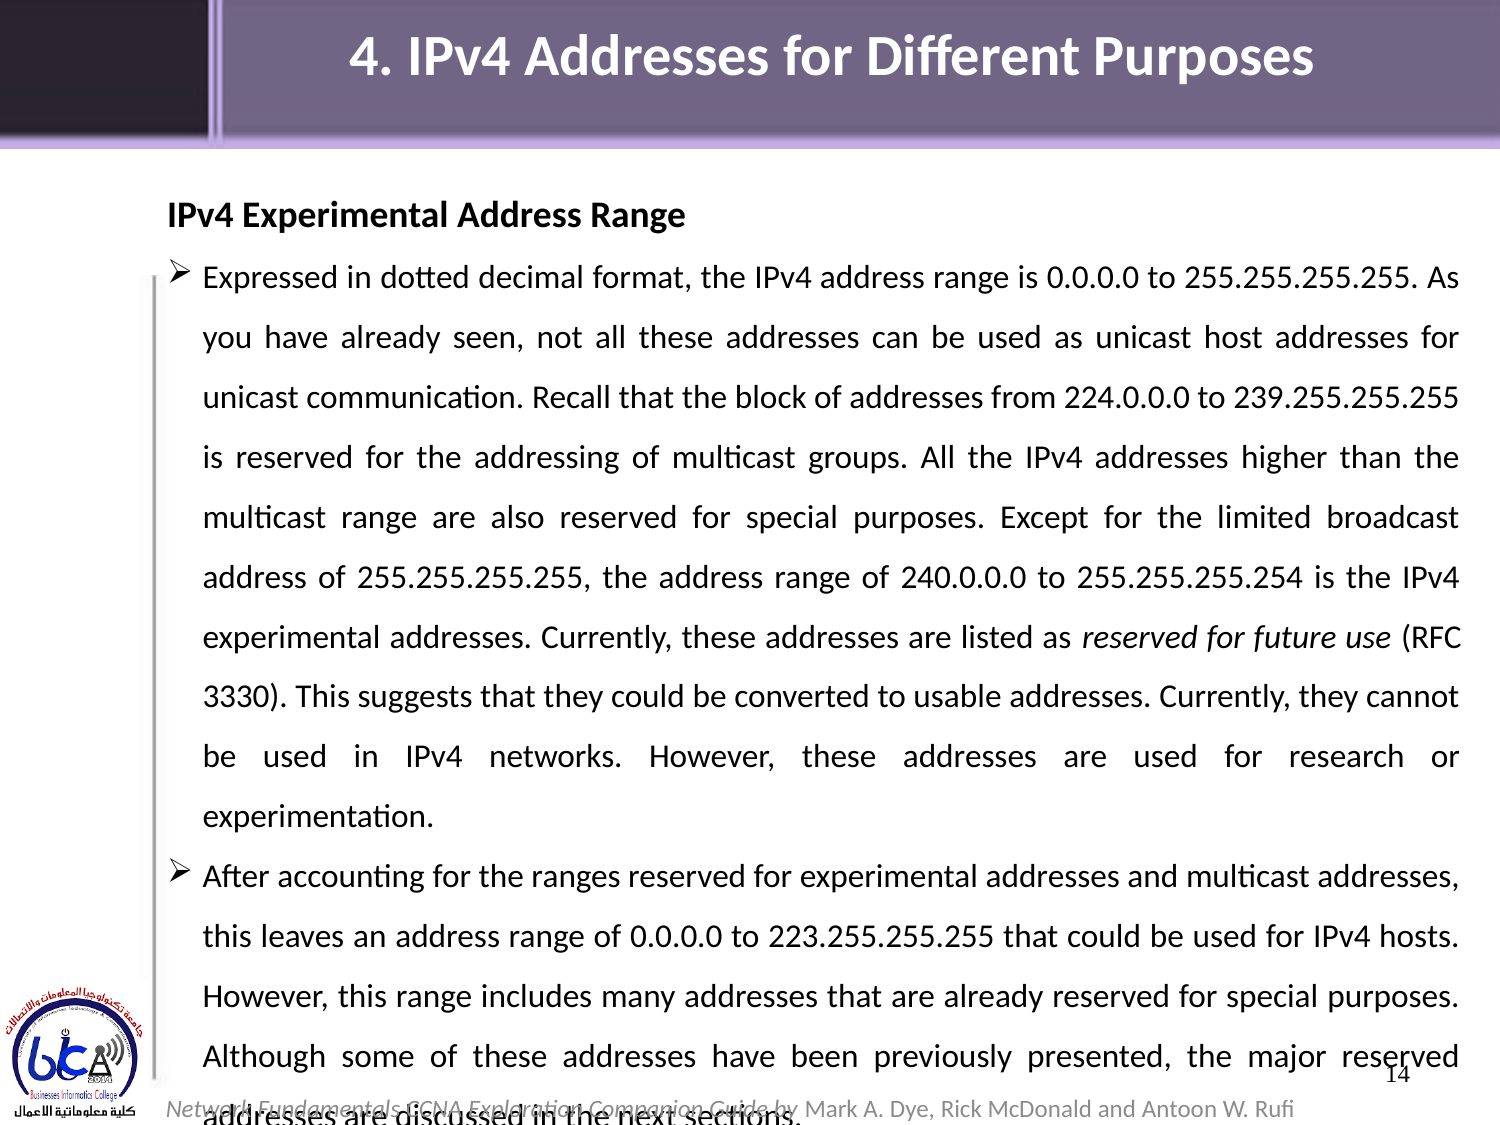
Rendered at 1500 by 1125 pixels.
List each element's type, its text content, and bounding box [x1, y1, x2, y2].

slide_number 14 [1074, 1042, 1425, 1078]
text_box IPv4 Experimental Address Range Expressed in dotted decimal format, the IPv4 address range is 0.0.0.0 to 255.255.255.255. As you have already seen, not all these addresses can be used as unicast host addresses for unicast communication. Recall that the block of addresses from 224.0.0.0 to 239.255.255.255 is reserved for the addressing of multicast groups. All the IPv4 addresses higher than the multicast range are also reserved for special purposes. Except for the limited broadcast address of 255.255.255.255, the address range of 240.0.0.0 to 255.255.255.254 is the IPv4 experimental addresses. Currently, these addresses are listed as reserved for future use (RFC 3330). This suggests that they could be converted to usable addresses. Currently, they cannot be used in IPv4 networks. However, these addresses are used for research or experimentation. After accounting for the ranges reserved for experimental addresses and multicast addresses, this leaves an address range of 0.0.0.0 to 223.255.255.255 that could be used for IPv4 hosts. However, this range includes many addresses that are already reserved for special purposes. Although some of these addresses have been previously presented, the major reserved addresses are discussed in the next sections. [152, 183, 1477, 1078]
footer Network Fundamentals CCNA Exploration Companion Guide by Mark A. Dye, Rick McDonald and Antoon W. Rufi [153, 1078, 1487, 1125]
text_box 4. IPv4 Addresses for Different Purposes [245, 158, 1420, 245]
picture [0, 0, 1500, 149]
picture [0, 275, 179, 1125]
